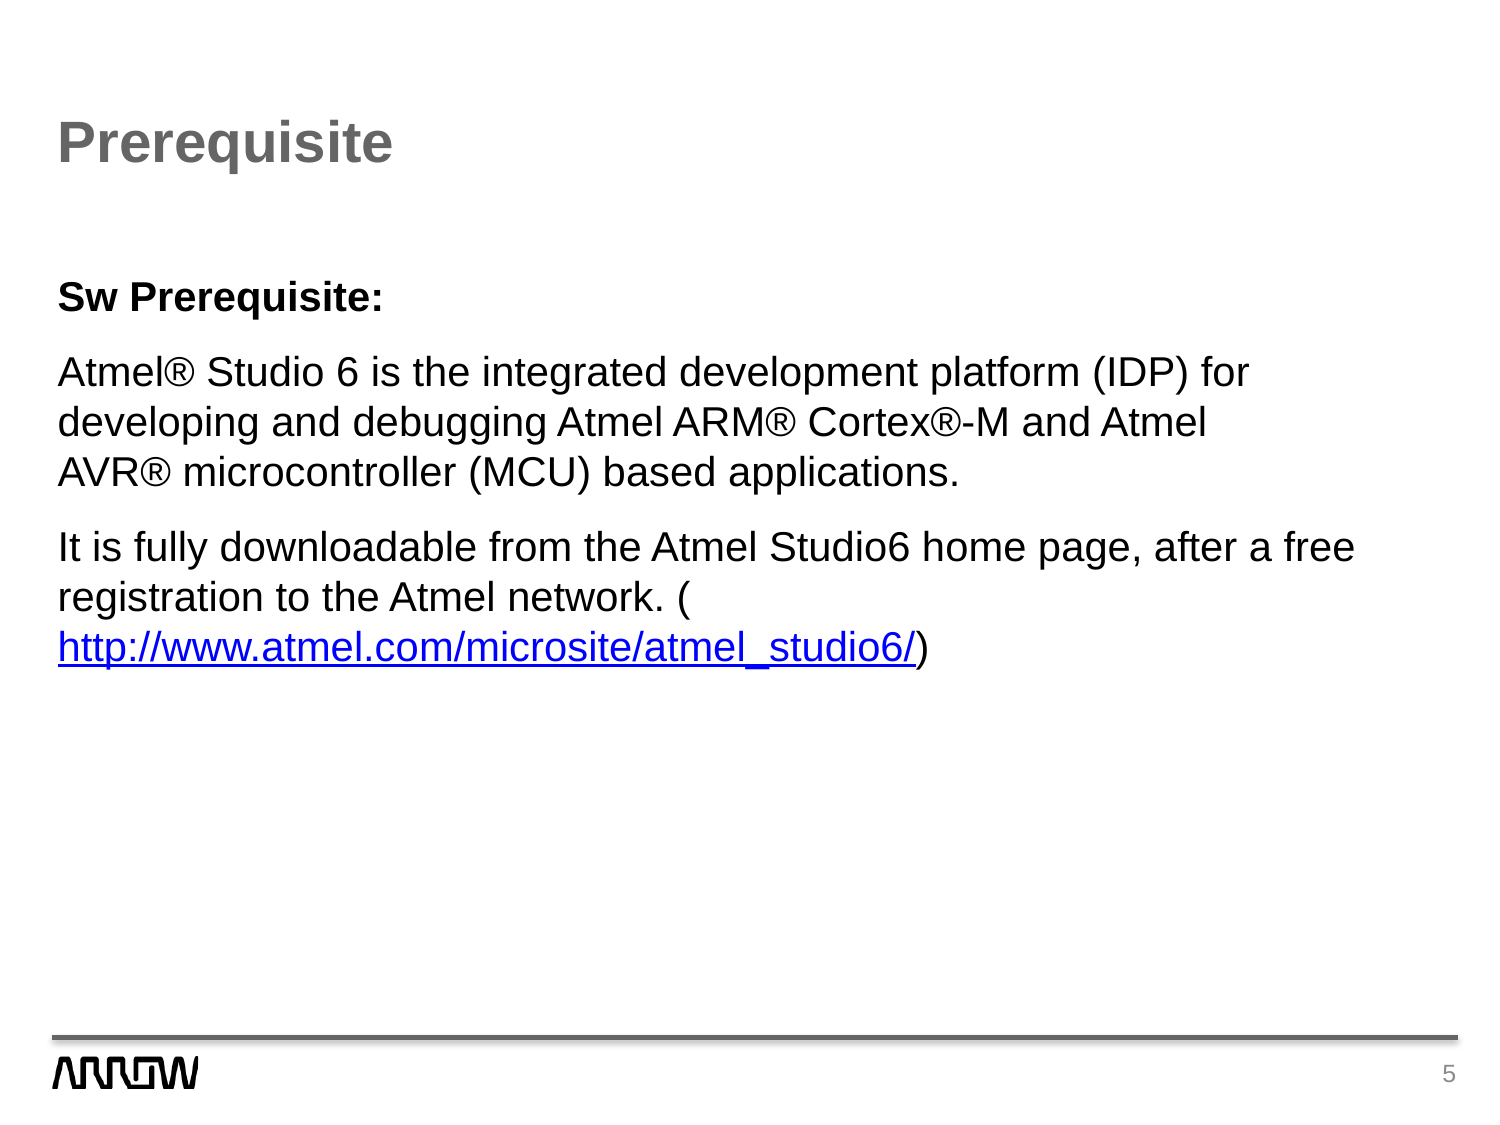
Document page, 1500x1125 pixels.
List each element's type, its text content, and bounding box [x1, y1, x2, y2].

slide_number 5 [1121, 1042, 1472, 1103]
list Sw Prerequisite: Atmel® Studio 6 is the integrated development platform (IDP) for developing and debugging Atmel ARM® Cortex®-M and Atmel AVR® microcontroller (MCU) based applications. It is fully downloadable from the Atmel Studio6 home page, after a free registration to the Atmel network. (http://www.atmel.com/microsite/atmel_studio6/) [42, 262, 1459, 1006]
title Prerequisite [42, 44, 1459, 233]
